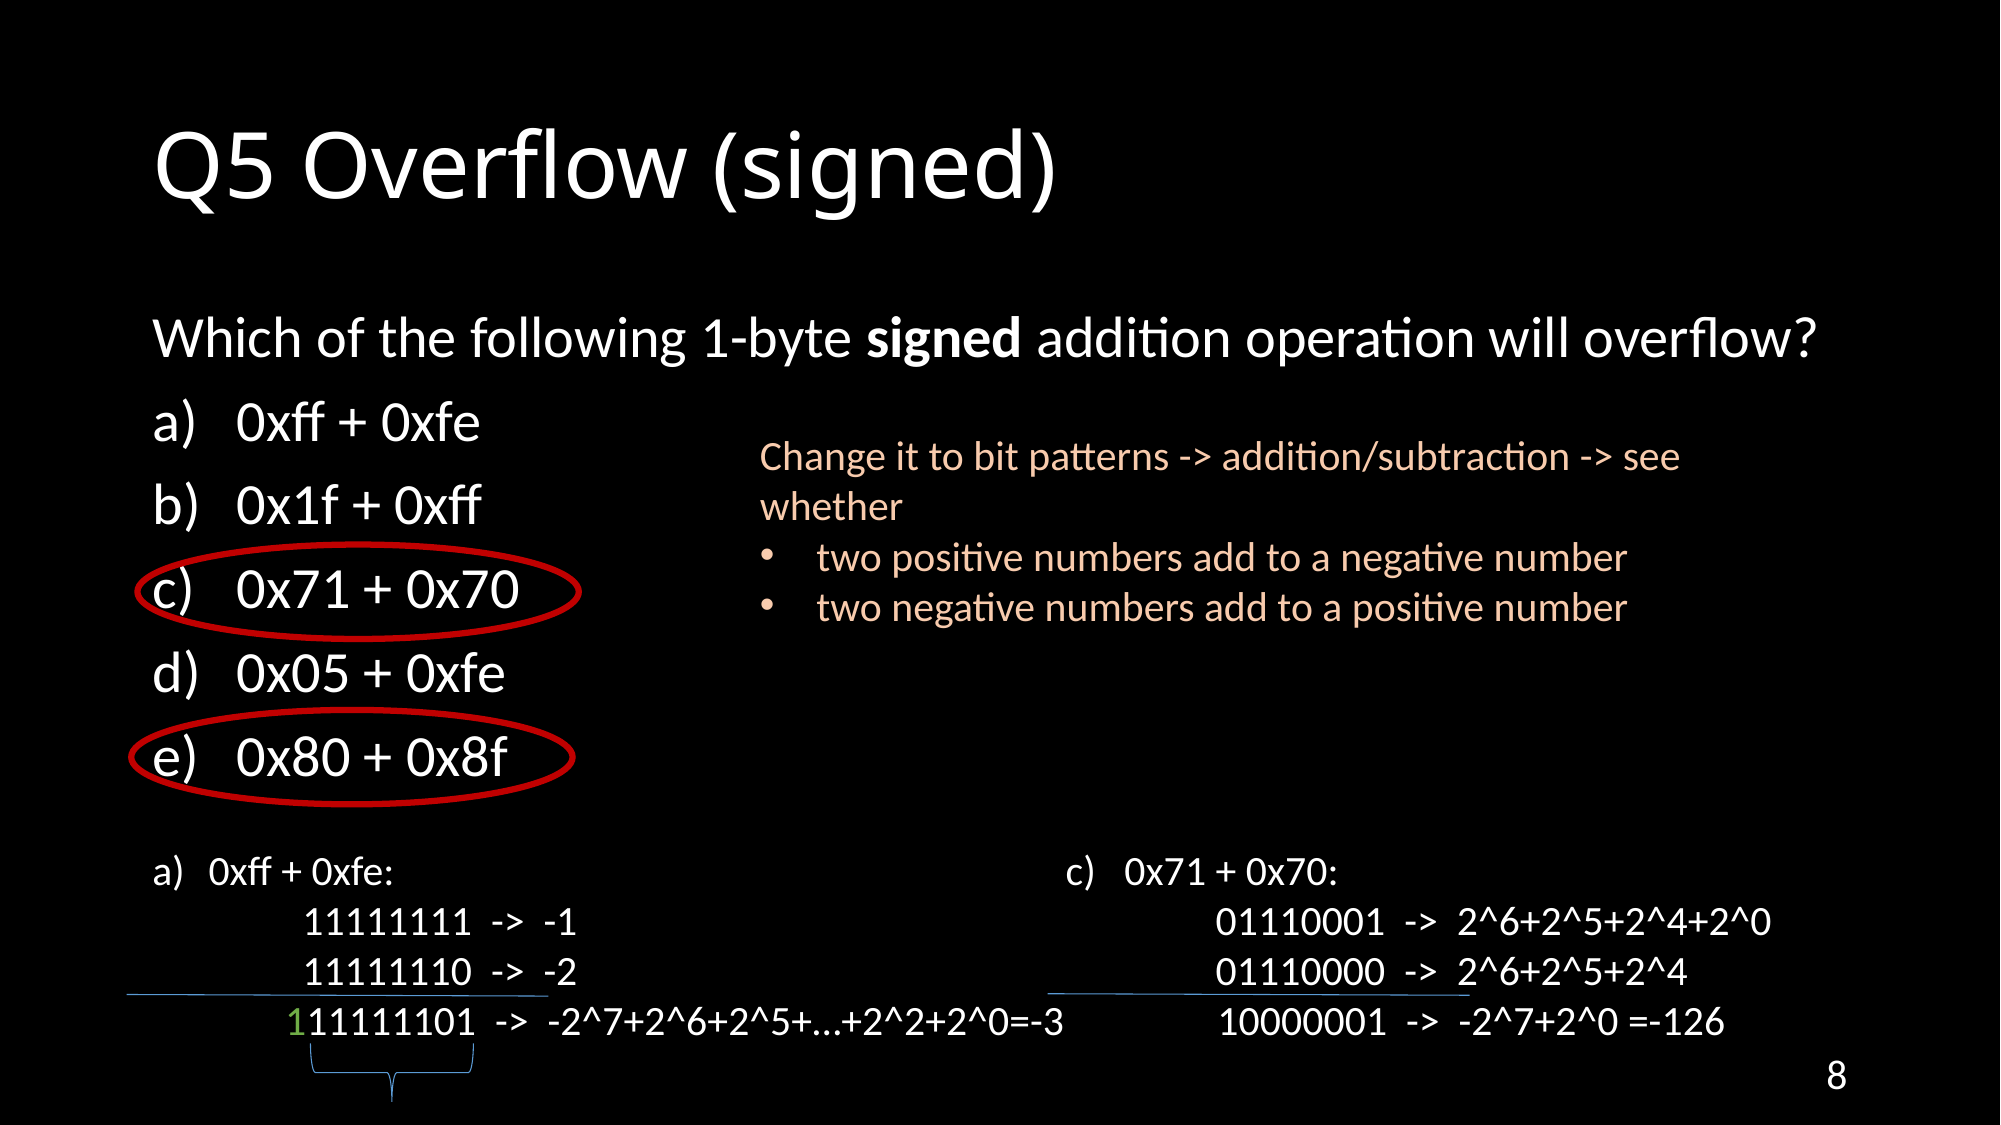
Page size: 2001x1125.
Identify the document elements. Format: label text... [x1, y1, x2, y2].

text_box Change it to bit patterns -> addition/subtraction -> see whether two positive numbers add to a negative number two negative numbers add to a positive number [745, 421, 1772, 637]
text_box [309, 1043, 474, 1102]
title Q5 Overflow (signed) [137, 59, 1863, 278]
text_box c) 0x71 + 0x70: 01110001 -> 2^6+2^5+2^4+2^0 01110000 -> 2^6+2^5+2^4 10000001 -> -2^7+2^0 =-126 [1050, 836, 2000, 1052]
text_box 0xff + 0xfe: 11111111 -> -1 11111110 -> -2 111111101 -> -2^7+2^6+2^5+…+2^2+2^0=-3 [137, 836, 1050, 1052]
text_box [136, 543, 580, 641]
slide_number 8 [1412, 1042, 1863, 1103]
text_box [130, 708, 574, 806]
list Which of the following 1-byte signed addition operation will overflow? 0xff + 0xfe 0x1f + 0xff 0x71 + 0x70 0x05 + 0xfe 0x80 + 0x8f [137, 299, 1863, 836]
